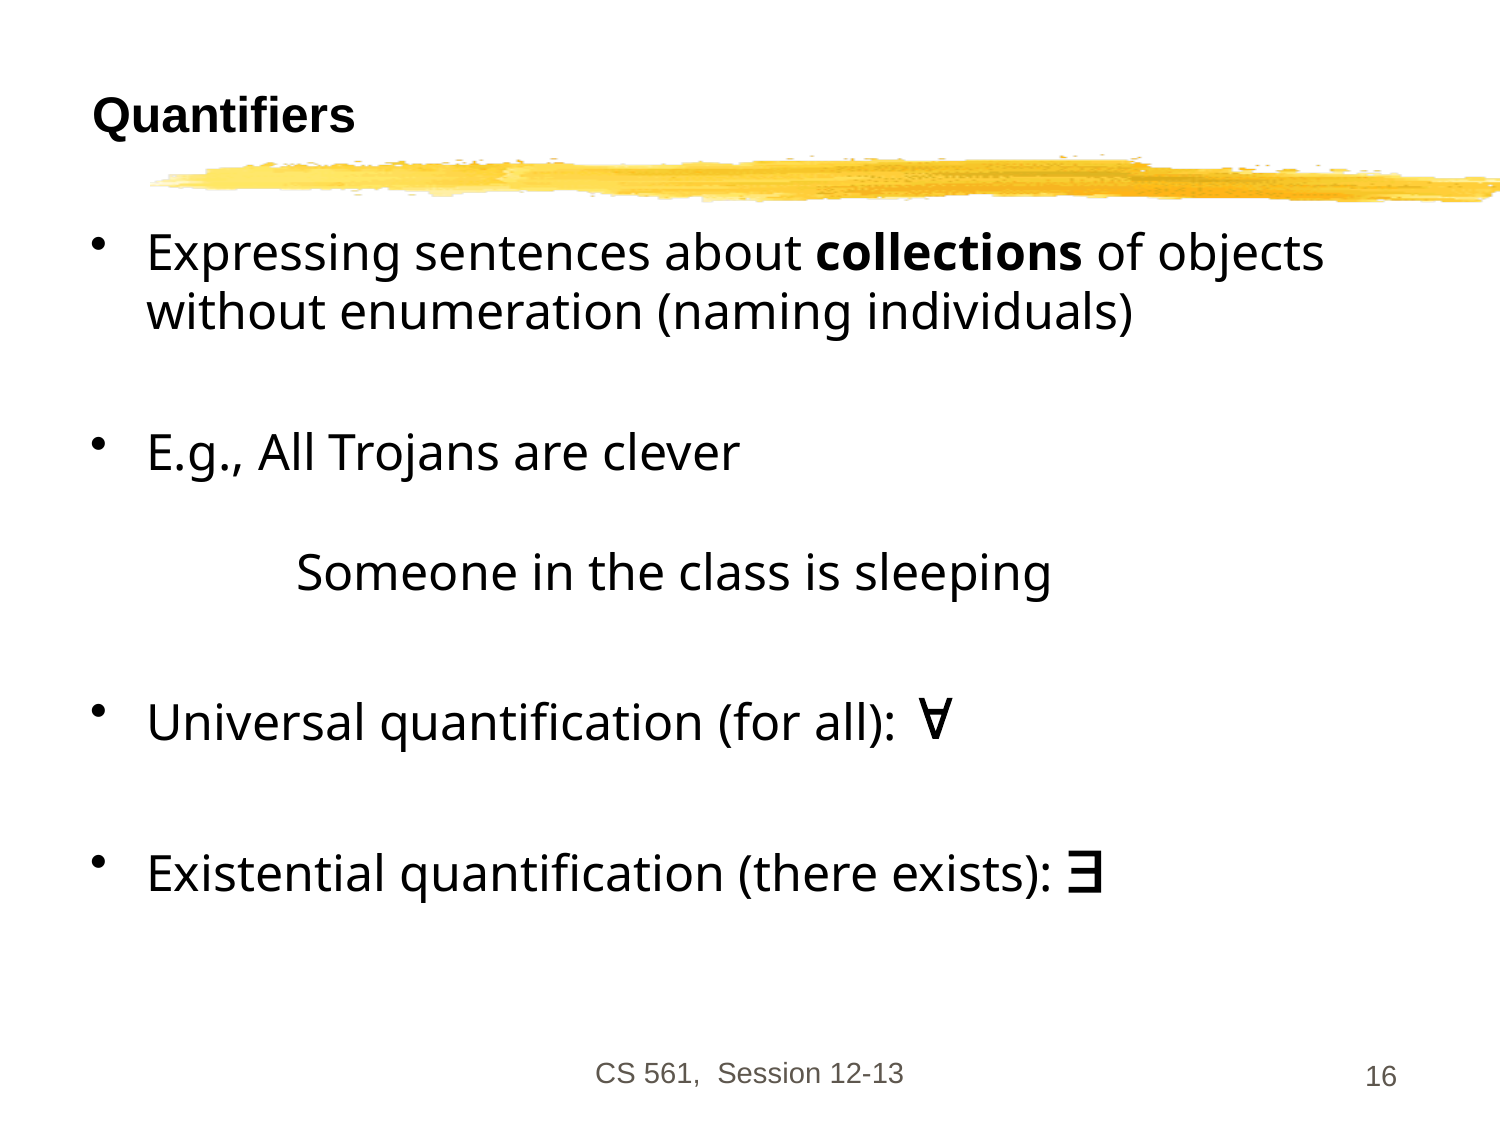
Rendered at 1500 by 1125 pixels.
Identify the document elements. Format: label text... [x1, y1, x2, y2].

footer CS 561, Session 12-13 [512, 1021, 988, 1098]
list Expressing sentences about collections of objects without enumeration (naming individuals) E.g., All Trojans are clever Someone in the class is sleeping Universal quantification (for all):  Existential quantification (there exists):  [74, 212, 1417, 994]
picture [150, 149, 1500, 213]
slide_number 16 [1099, 1024, 1413, 1101]
title Quantifiers [76, 37, 1415, 151]
